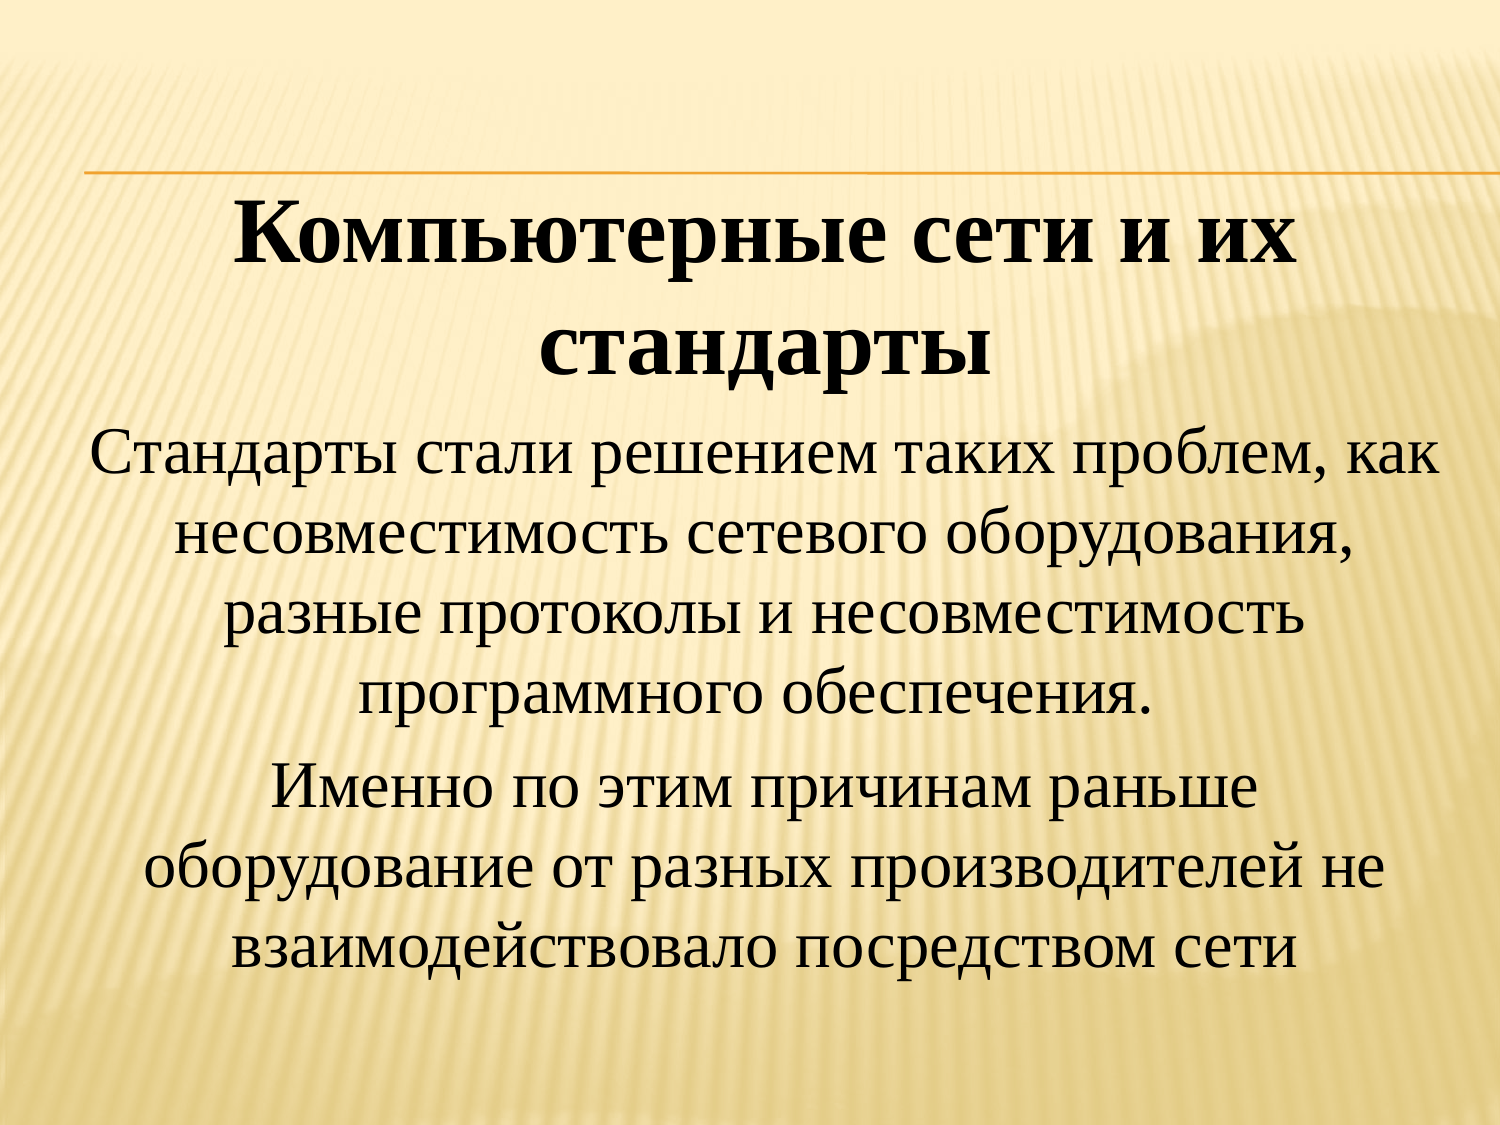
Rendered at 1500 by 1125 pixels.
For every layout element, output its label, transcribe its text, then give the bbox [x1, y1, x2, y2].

list Компьютерные сети и их стандарты Стандарты стали решением таких проблем, как несовместимость сетевого оборудования, разные протоколы и несовместимость программного обеспечения. Именно по этим причинам раньше оборудование от разных производителей не взаимодействовало посредством сети [53, 160, 1479, 1071]
